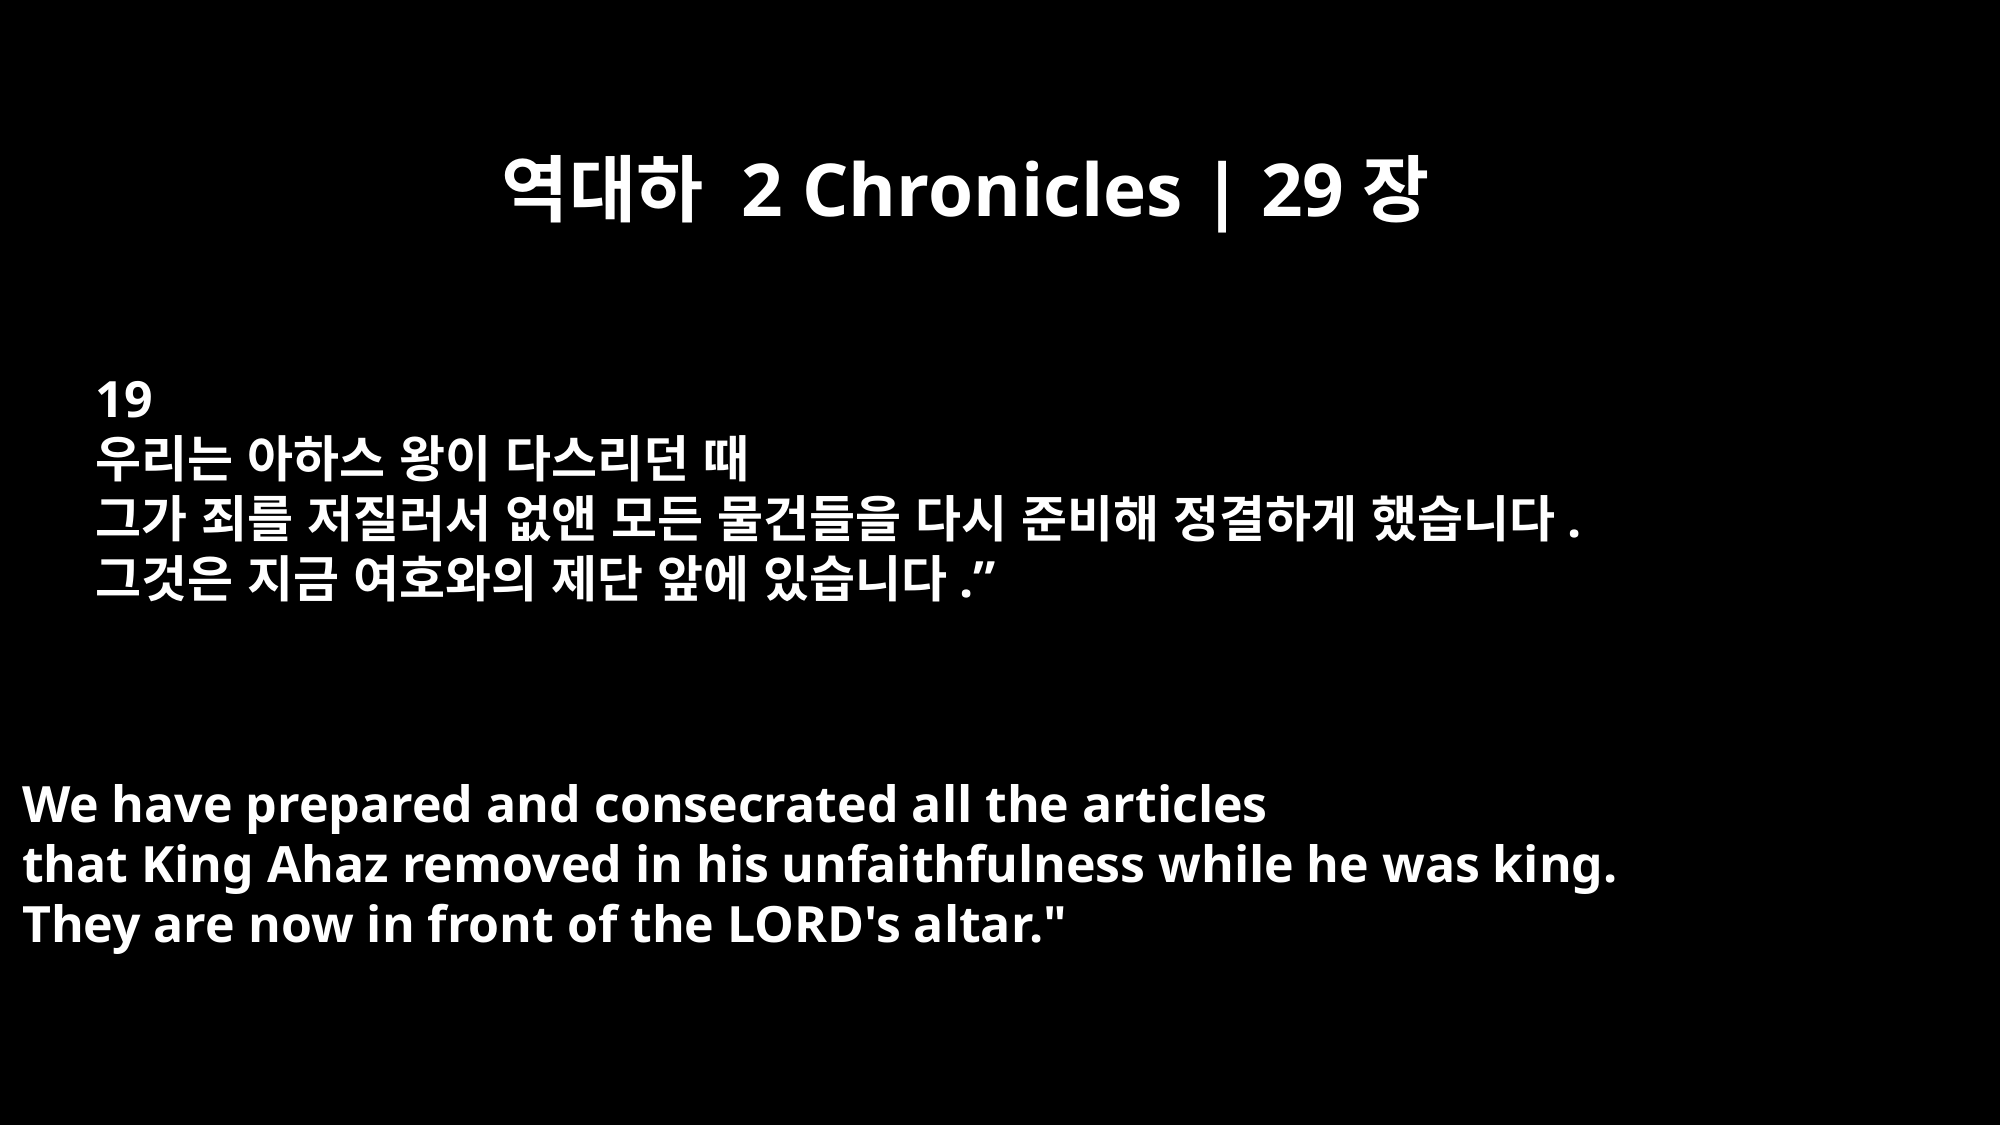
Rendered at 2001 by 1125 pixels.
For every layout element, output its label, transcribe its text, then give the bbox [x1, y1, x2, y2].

text_box 19 우리는 아하스 왕이 다스리던 때 그가 죄를 저질러서 없앤 모든 물건들을 다시 준비해 정결하게 했습니다. 그것은 지금 여호와의 제단 앞에 있습니다.” [81, 359, 1597, 615]
text_box We have prepared and consecrated all the articles that King Ahaz removed in his unfaithfulness while he was king. They are now in front of the LORD's altar." [7, 764, 1634, 960]
text_box 역대하 2 Chronicles | 29장 [487, 136, 1445, 239]
